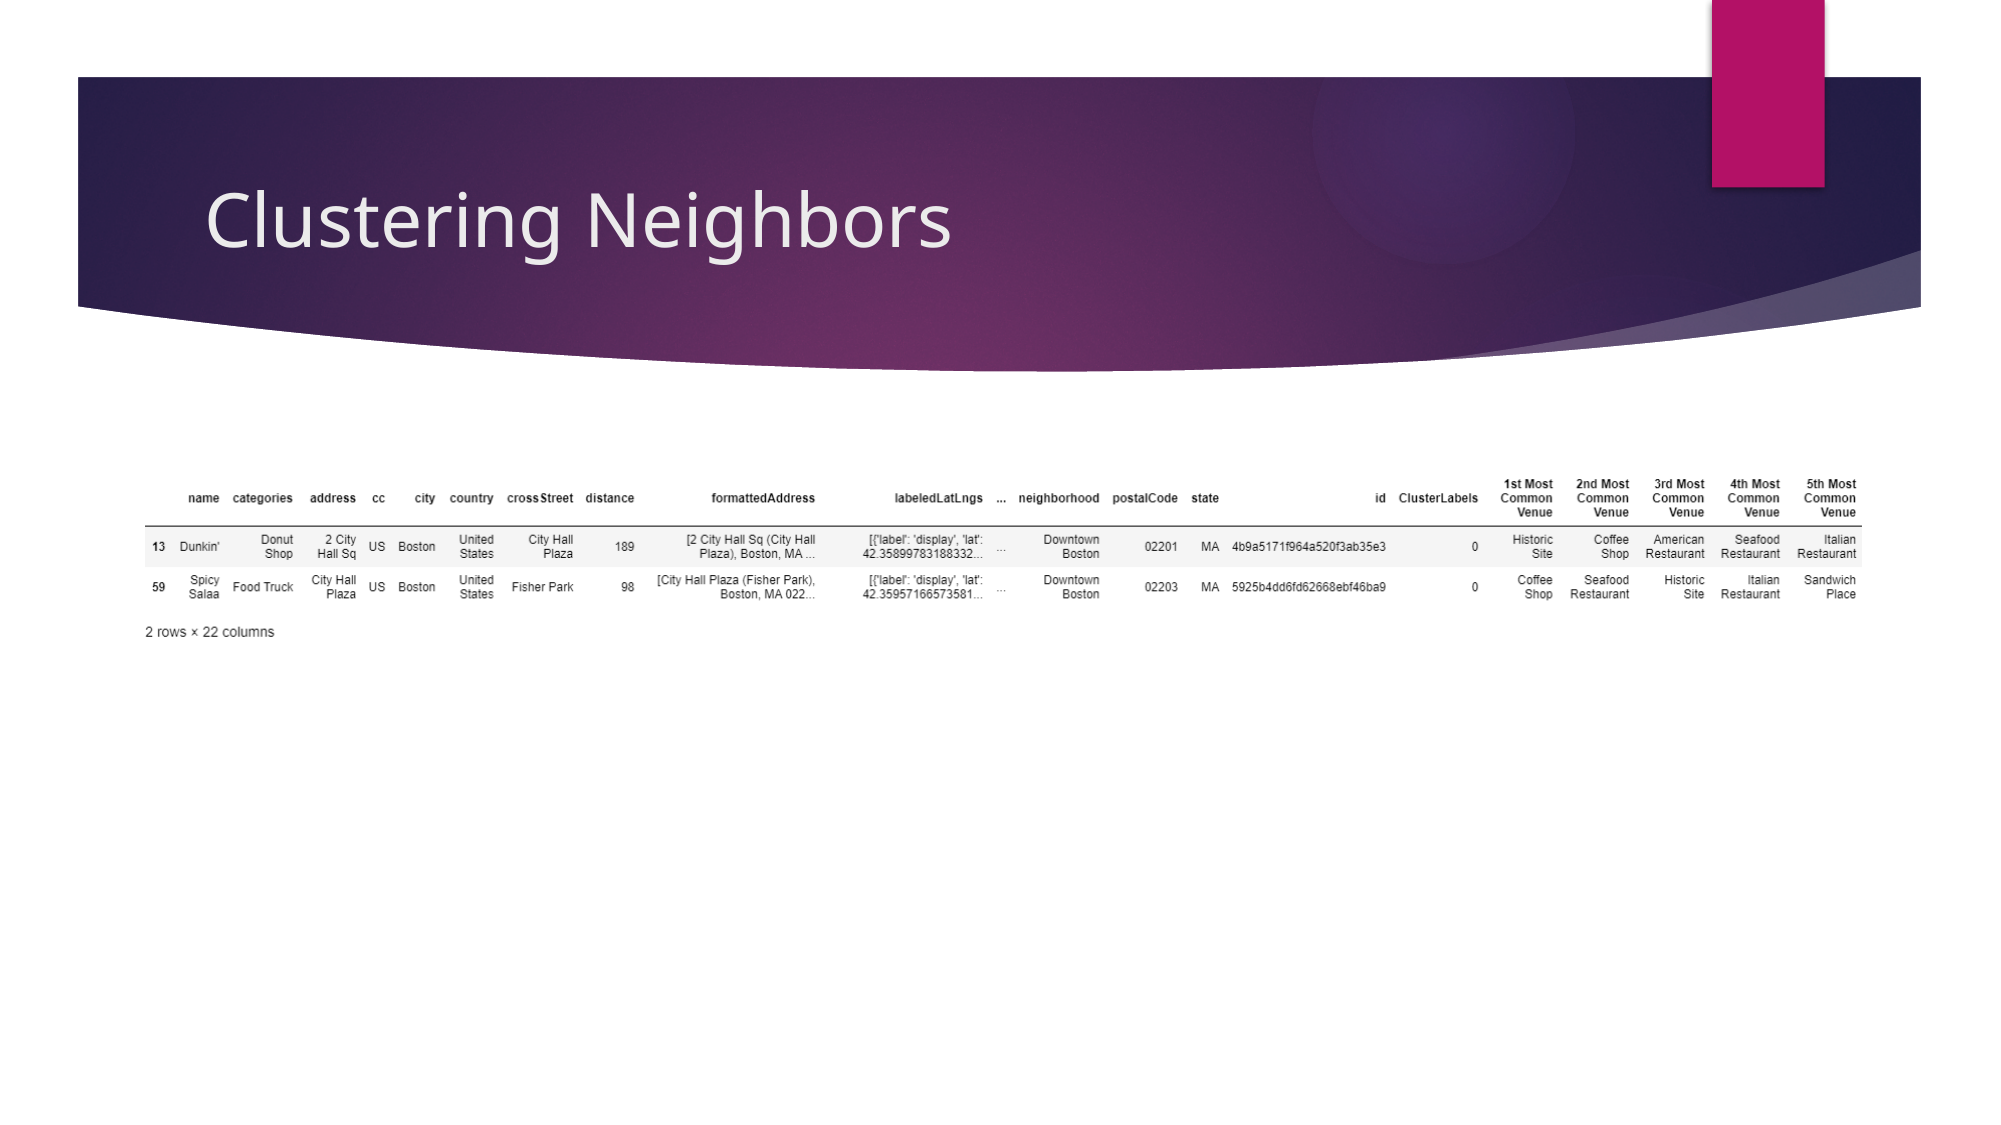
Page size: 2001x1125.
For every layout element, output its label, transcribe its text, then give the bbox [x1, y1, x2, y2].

picture [141, 465, 1872, 659]
title Clustering Neighbors [189, 159, 1627, 276]
